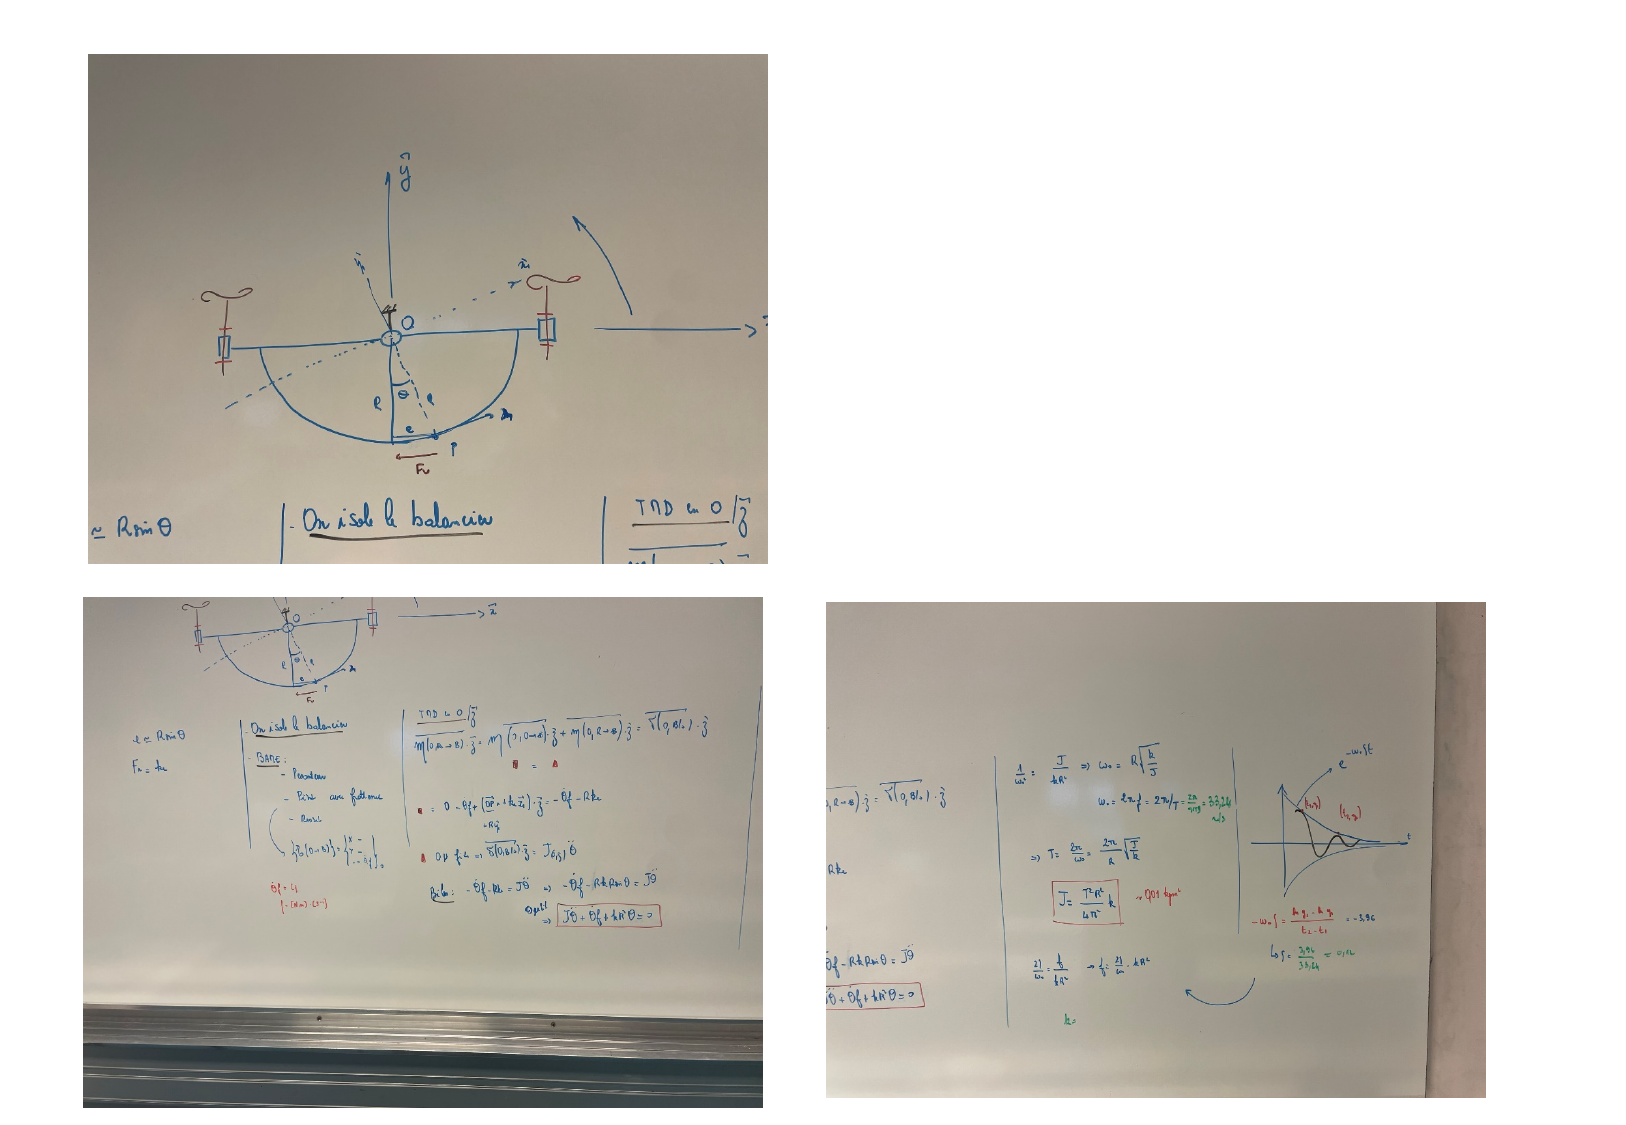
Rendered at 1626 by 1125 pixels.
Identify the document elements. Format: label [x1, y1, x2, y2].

picture [825, 602, 1486, 1098]
picture [88, 54, 769, 565]
picture [83, 597, 763, 1108]
